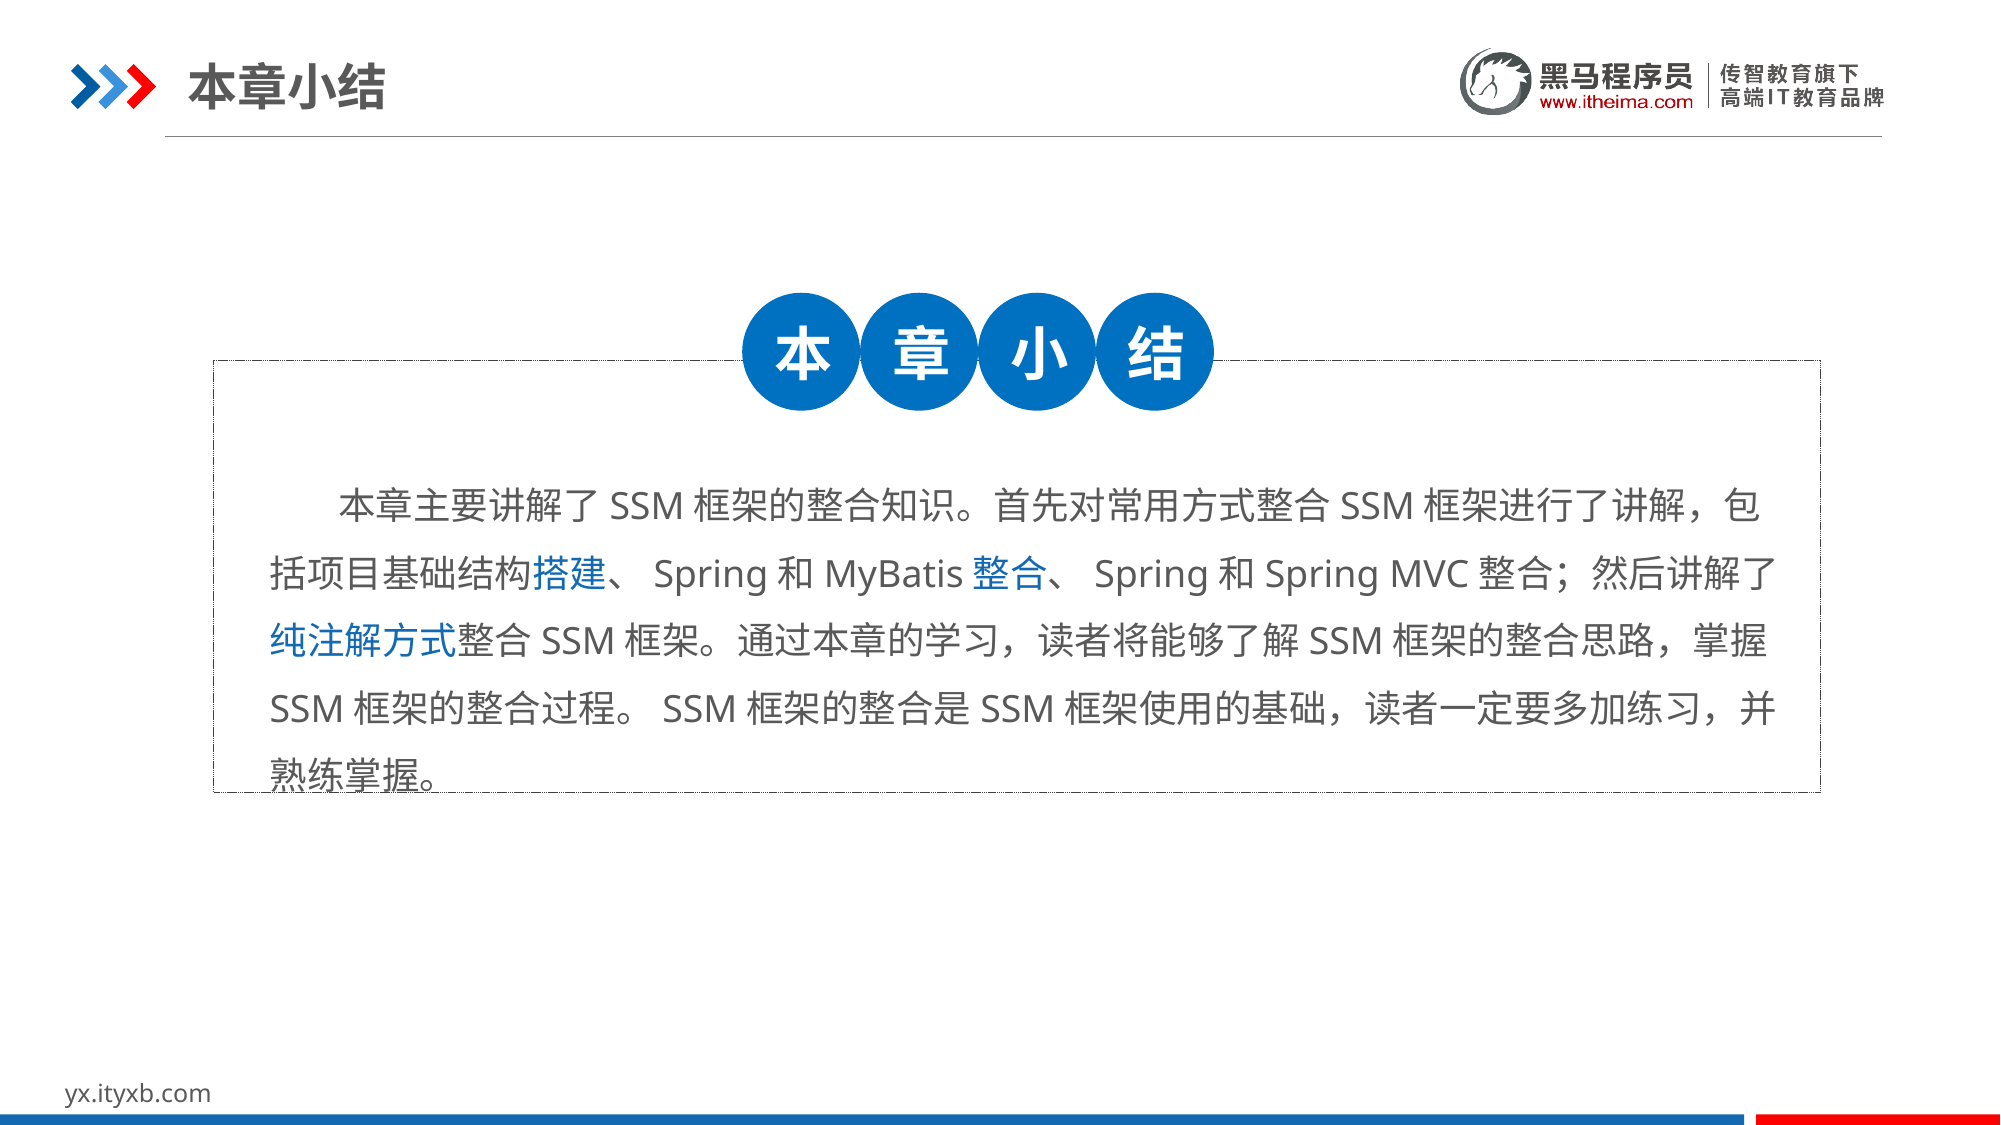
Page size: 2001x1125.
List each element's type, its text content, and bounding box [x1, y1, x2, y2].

text_box 本章主要讲解了SSM框架的整合知识。首先对常用方式整合SSM框架进行了讲解，包括项目基础结构搭建、Spring和MyBatis整合、Spring和Spring MVC整合；然后讲解了纯注解方式整合SSM框架。通过本章的学习，读者将能够了解SSM框架的整合思路，掌握SSM框架的整合过程。SSM框架的整合是SSM框架使用的基础，读者一定要多加练习，并熟练掌握。 [249, 449, 1809, 808]
text_box 小 [976, 291, 1096, 412]
text_box 本章小结 [187, 43, 827, 127]
picture [1460, 48, 1887, 115]
text_box [213, 359, 1821, 793]
text_box 结 [1094, 291, 1215, 412]
text_box 章 [859, 291, 978, 412]
text_box 本 [741, 291, 860, 412]
